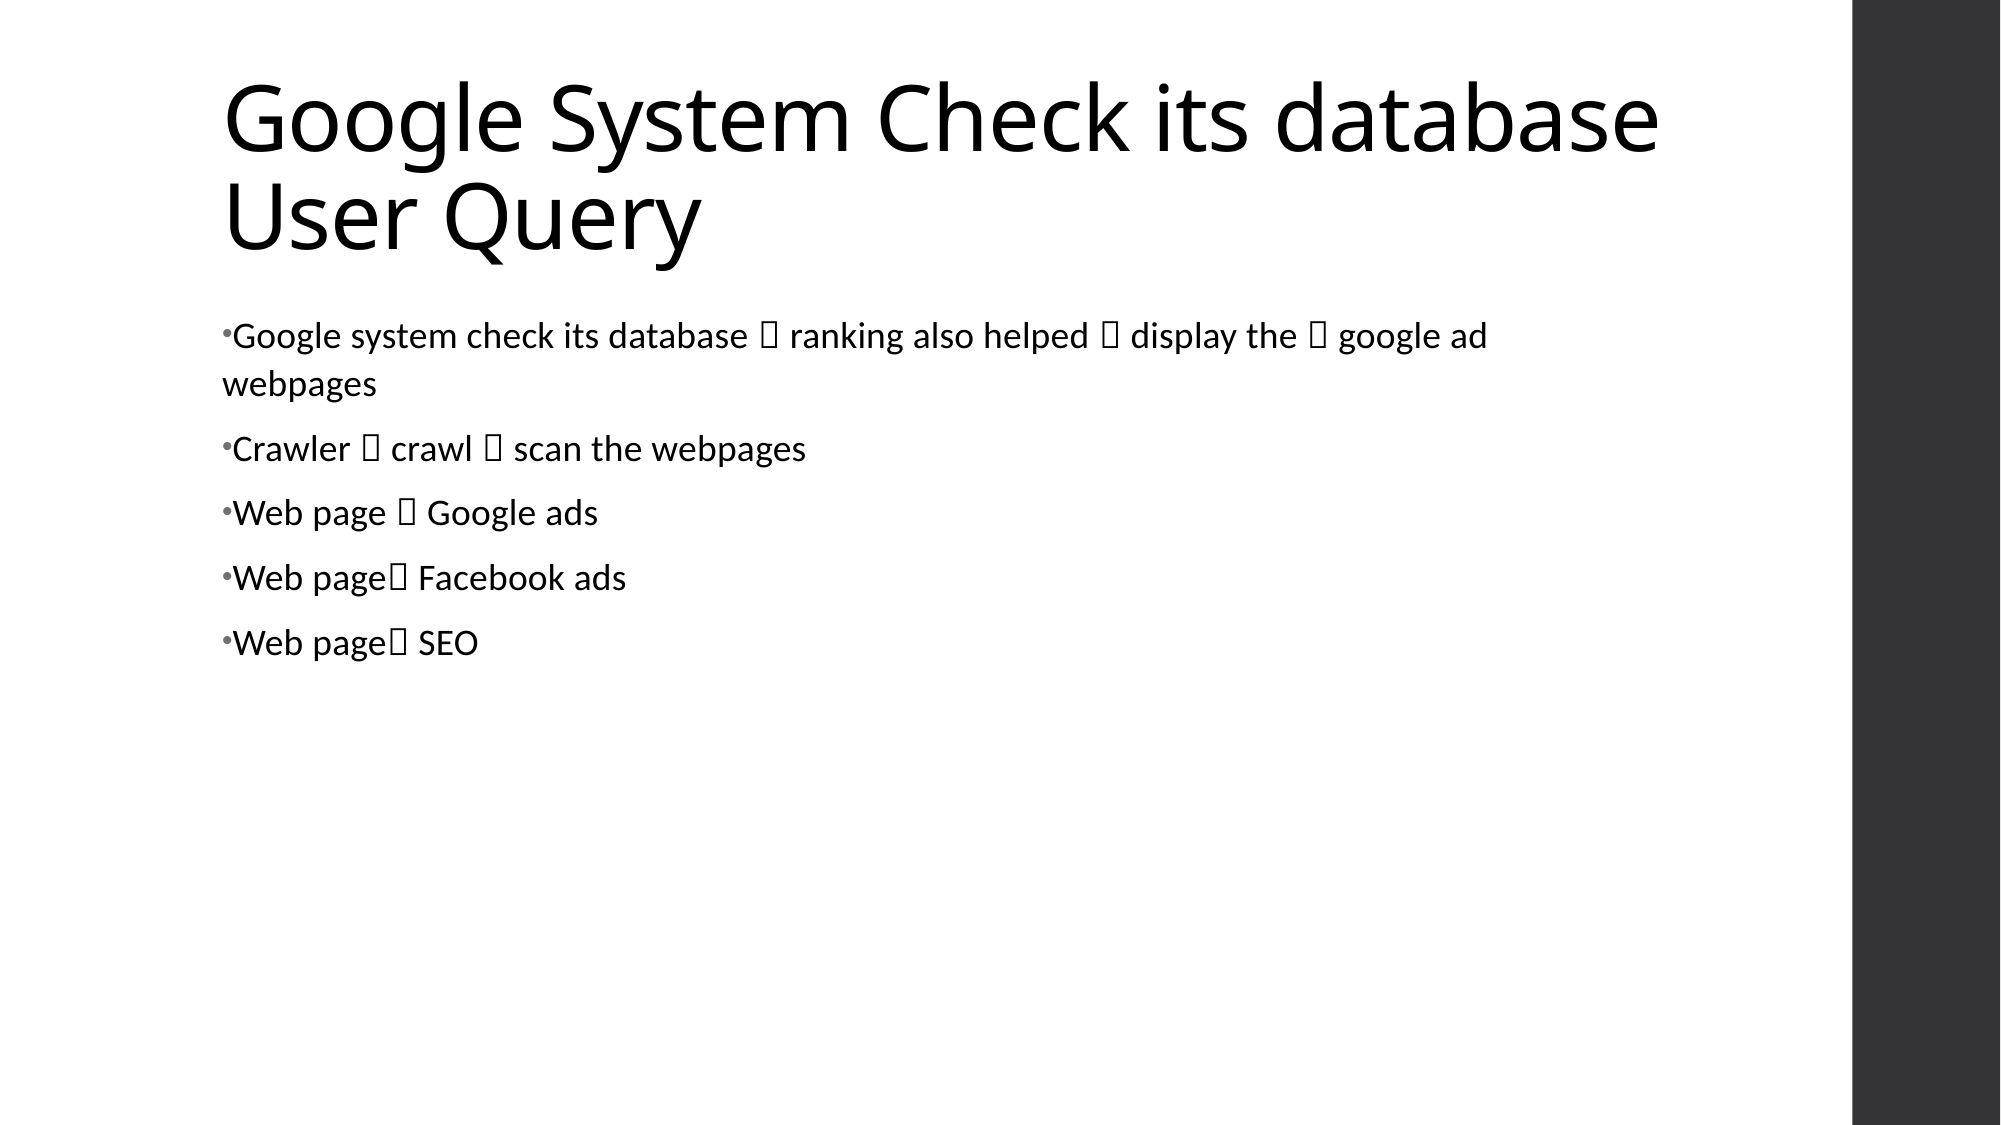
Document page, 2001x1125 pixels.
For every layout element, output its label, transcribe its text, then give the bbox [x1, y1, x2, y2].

title Google System Check its database User Query [206, 60, 1797, 278]
list Google system check its database  ranking also helped  display the  google ad webpages Crawler  crawl  scan the webpages Web page  Google ads Web page Facebook ads Web page SEO [206, 299, 1617, 1014]
